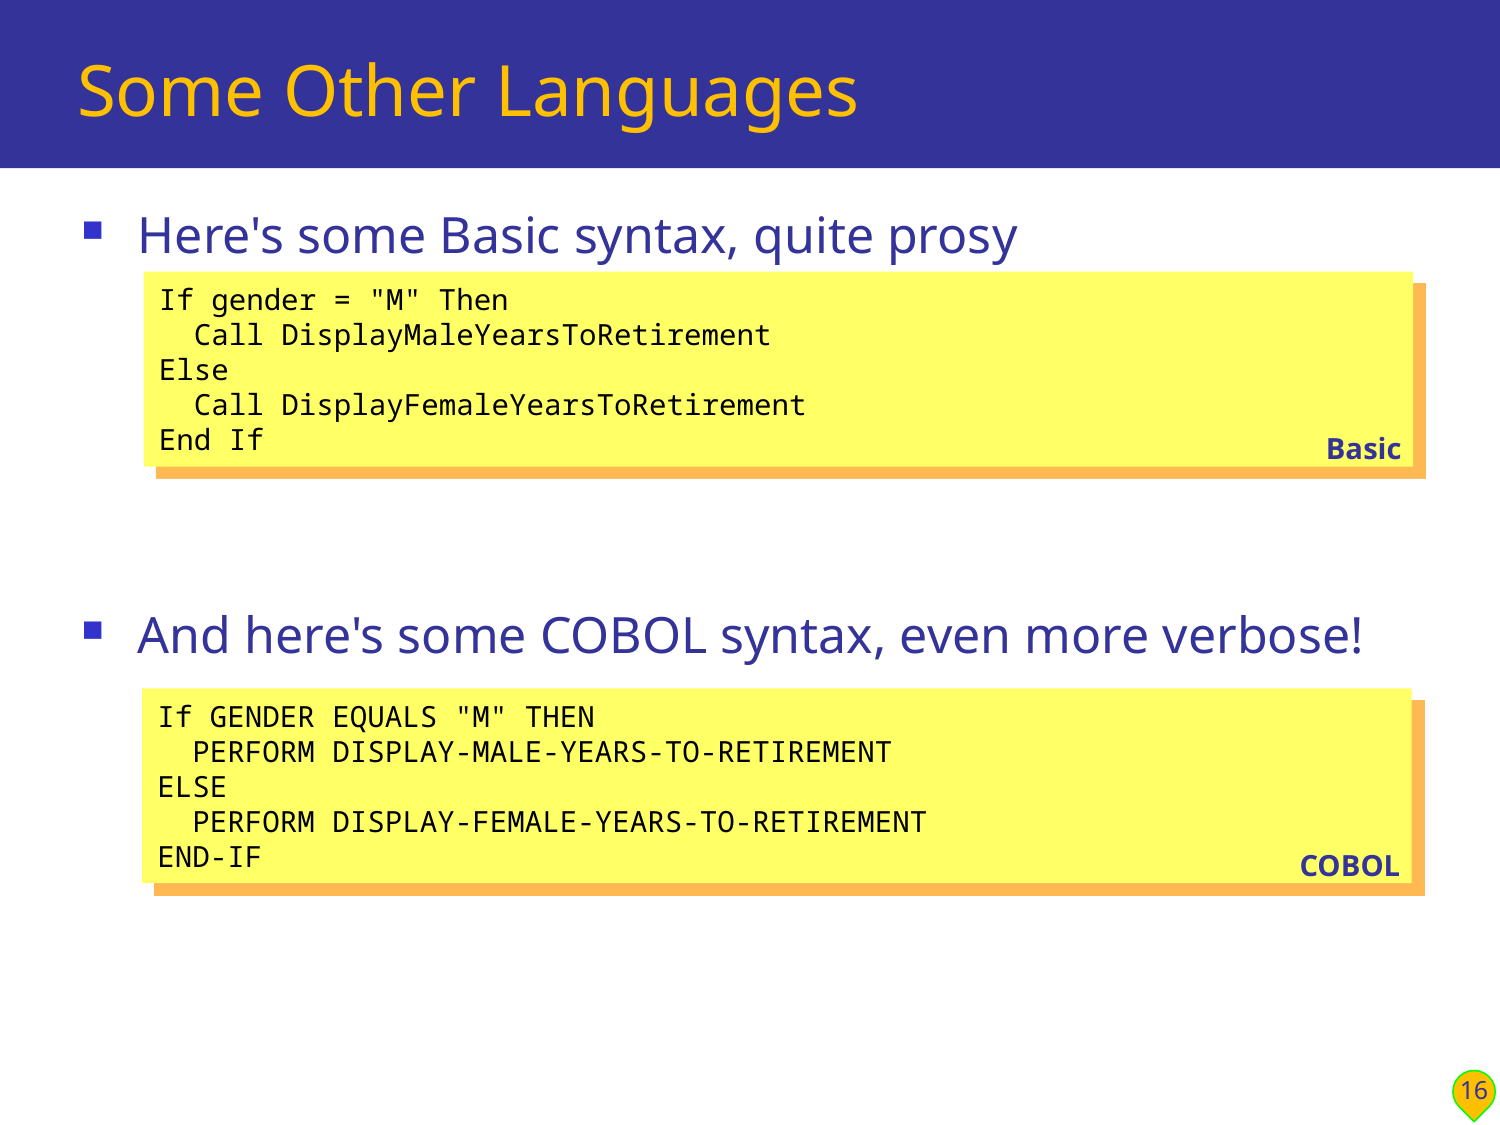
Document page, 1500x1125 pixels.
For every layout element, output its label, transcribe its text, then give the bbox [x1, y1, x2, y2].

title Some Other Languages [61, 24, 1465, 139]
text_box COBOL [1284, 839, 1415, 890]
text_box Basic [1310, 422, 1417, 473]
text_box If GENDER EQUALS "M" THEN PERFORM DISPLAY-MALE-YEARS-TO-RETIREMENT ELSE PERFORM DISPLAY-FEMALE-YEARS-TO-RETIREMENT END-IF [142, 688, 1412, 884]
footer 16 [1431, 1040, 1500, 1117]
list Here's some Basic syntax, quite prosy And here's some COBOL syntax, even more verbose! [66, 196, 1460, 1007]
text_box If gender = "M" Then Call DisplayMaleYearsToRetirement Else Call DisplayFemaleYearsToRetirement End If [143, 271, 1414, 467]
